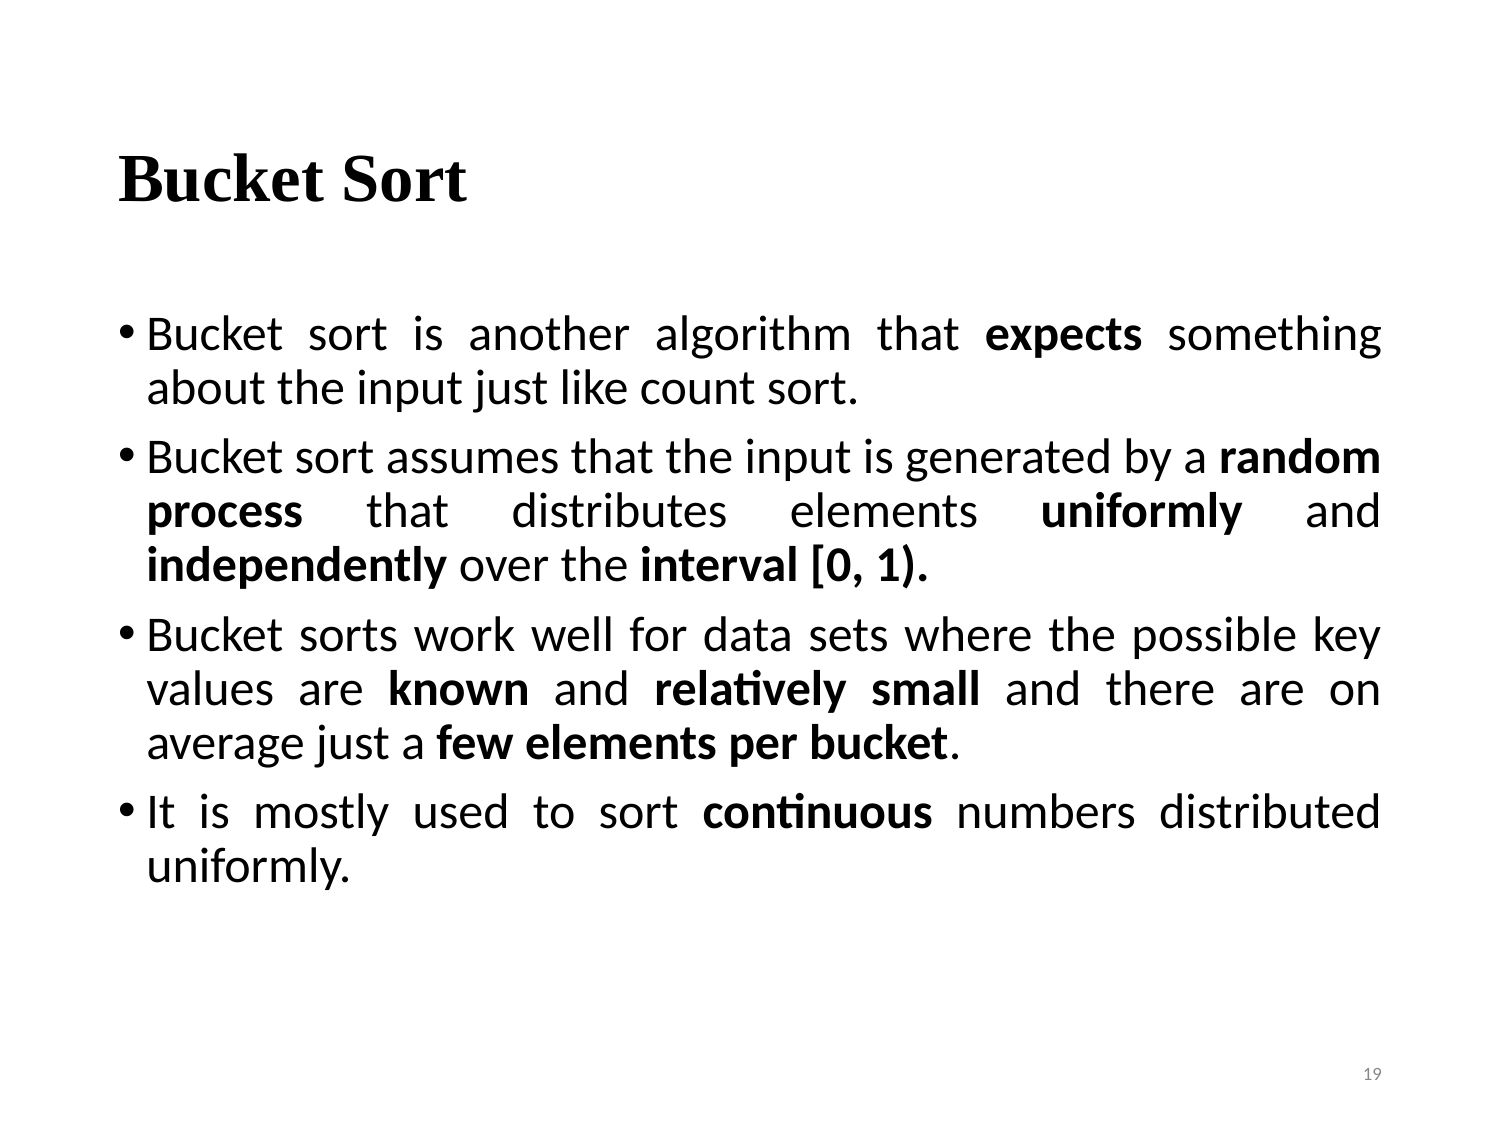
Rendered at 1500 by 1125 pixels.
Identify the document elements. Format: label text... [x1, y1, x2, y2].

list Bucket sort is another algorithm that expects something about the input just like count sort. Bucket sort assumes that the input is generated by a random process that distributes elements uniformly and independently over the interval [0, 1). Bucket sorts work well for data sets where the possible key values are known and relatively small and there are on average just a few elements per bucket. It is mostly used to sort continuous numbers distributed uniformly. [103, 299, 1397, 1014]
title Bucket Sort [103, 59, 1397, 278]
slide_number ‹#› [1059, 1042, 1397, 1103]
